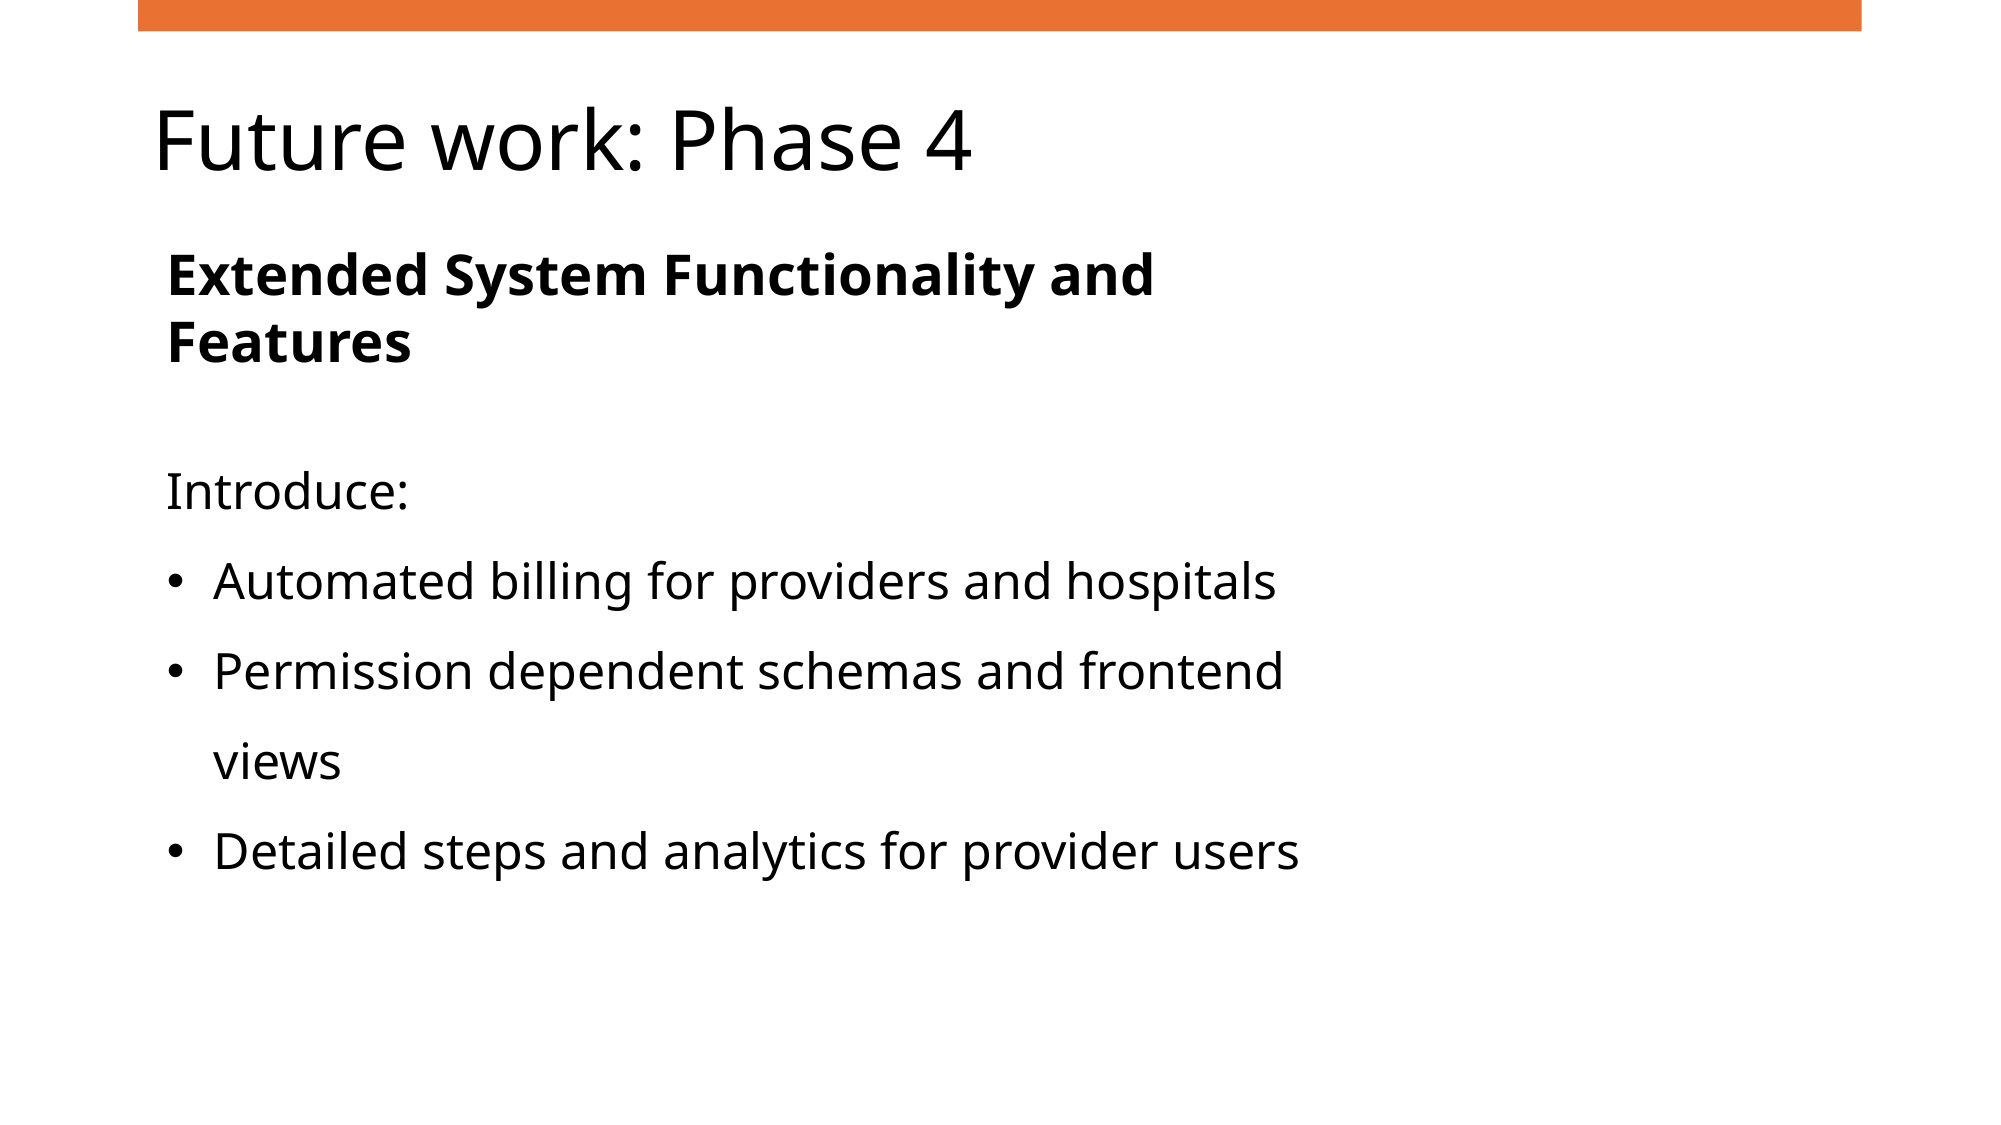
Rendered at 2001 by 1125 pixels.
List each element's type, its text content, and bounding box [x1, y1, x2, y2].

text_box [137, 0, 1863, 33]
text_box Introduce: Automated billing for providers and hospitals Permission dependent schemas and frontend views Detailed steps and analytics for provider users [151, 422, 1407, 888]
title Future work: Phase 4 [138, 54, 1862, 232]
text_box Extended System Functionality and Features [151, 231, 1354, 382]
